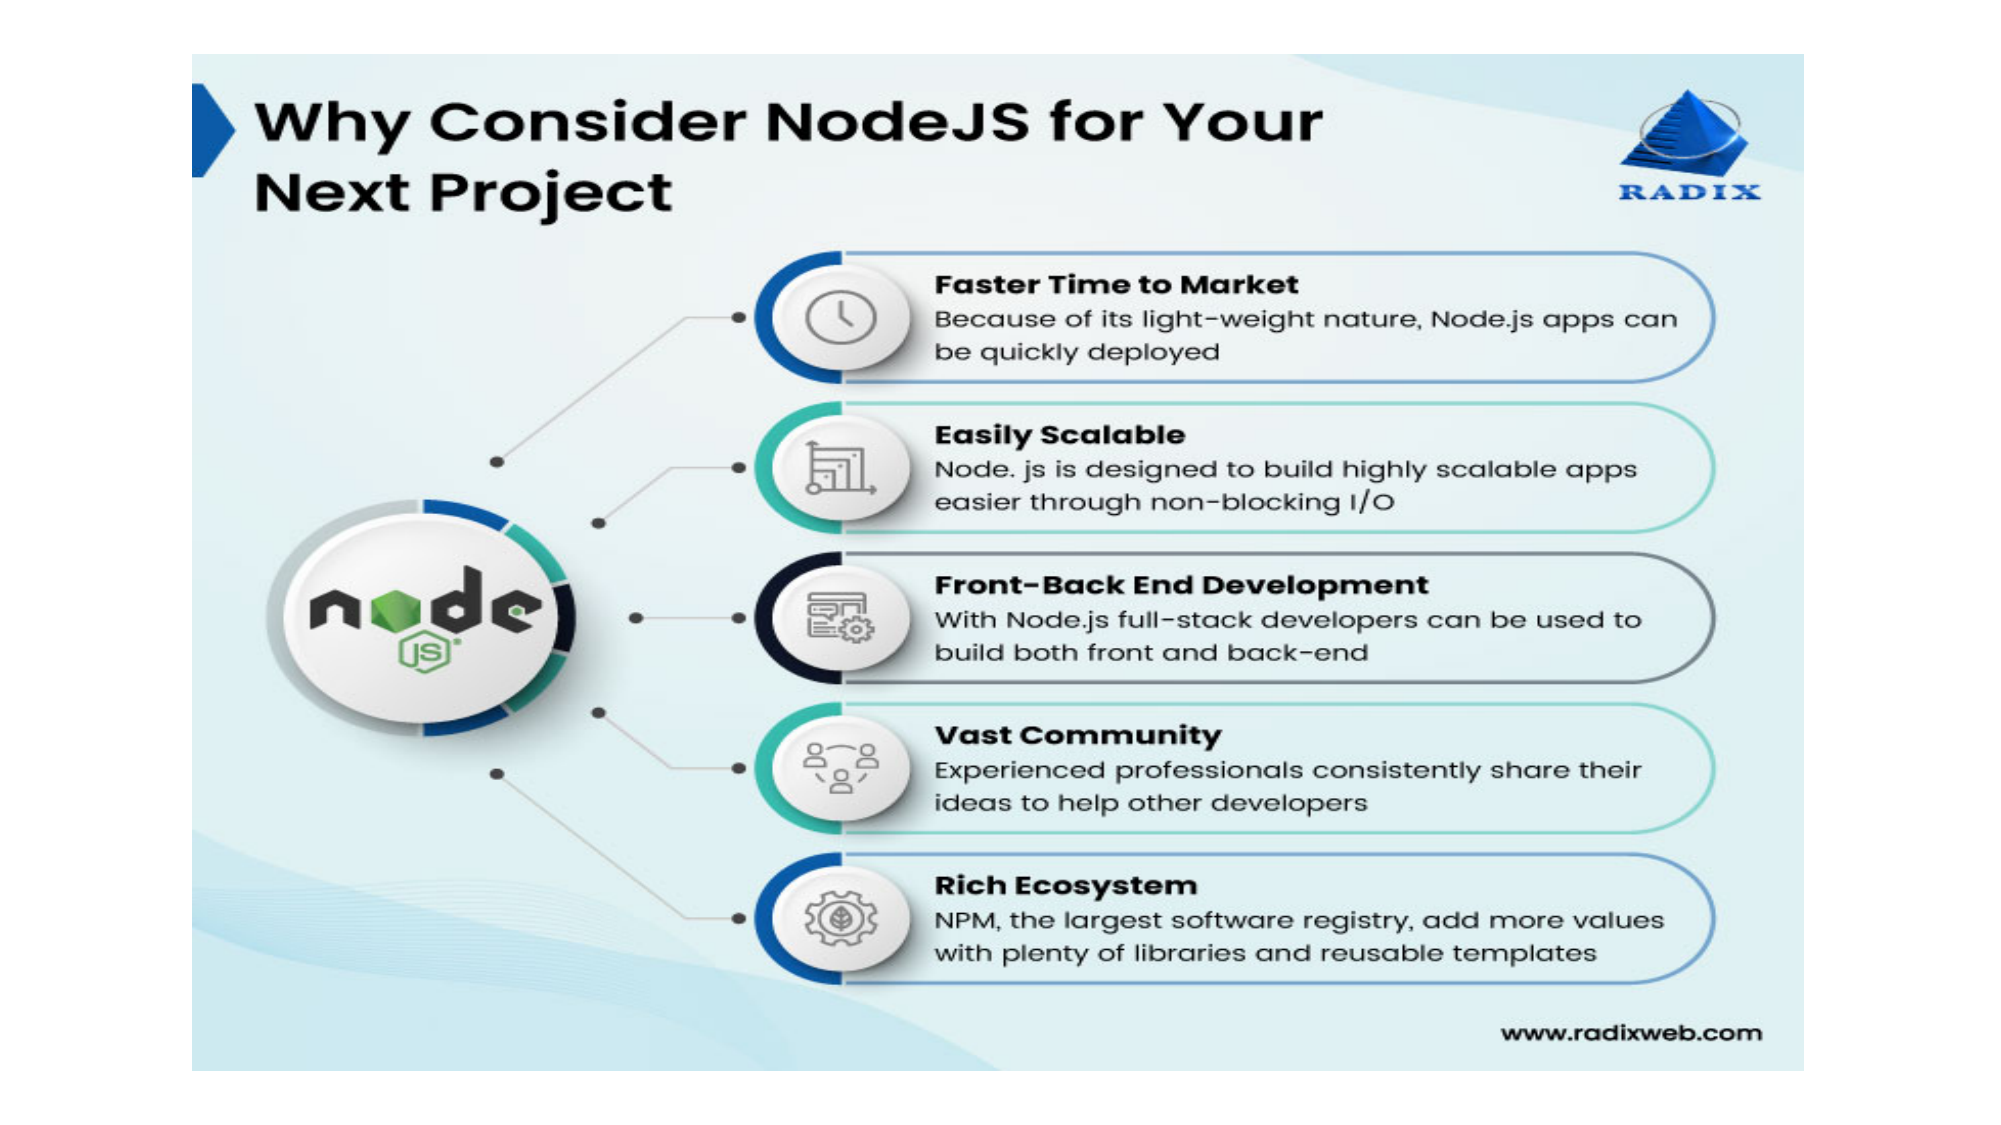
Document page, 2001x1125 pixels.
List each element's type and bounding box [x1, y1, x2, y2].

picture [192, 54, 1804, 1071]
